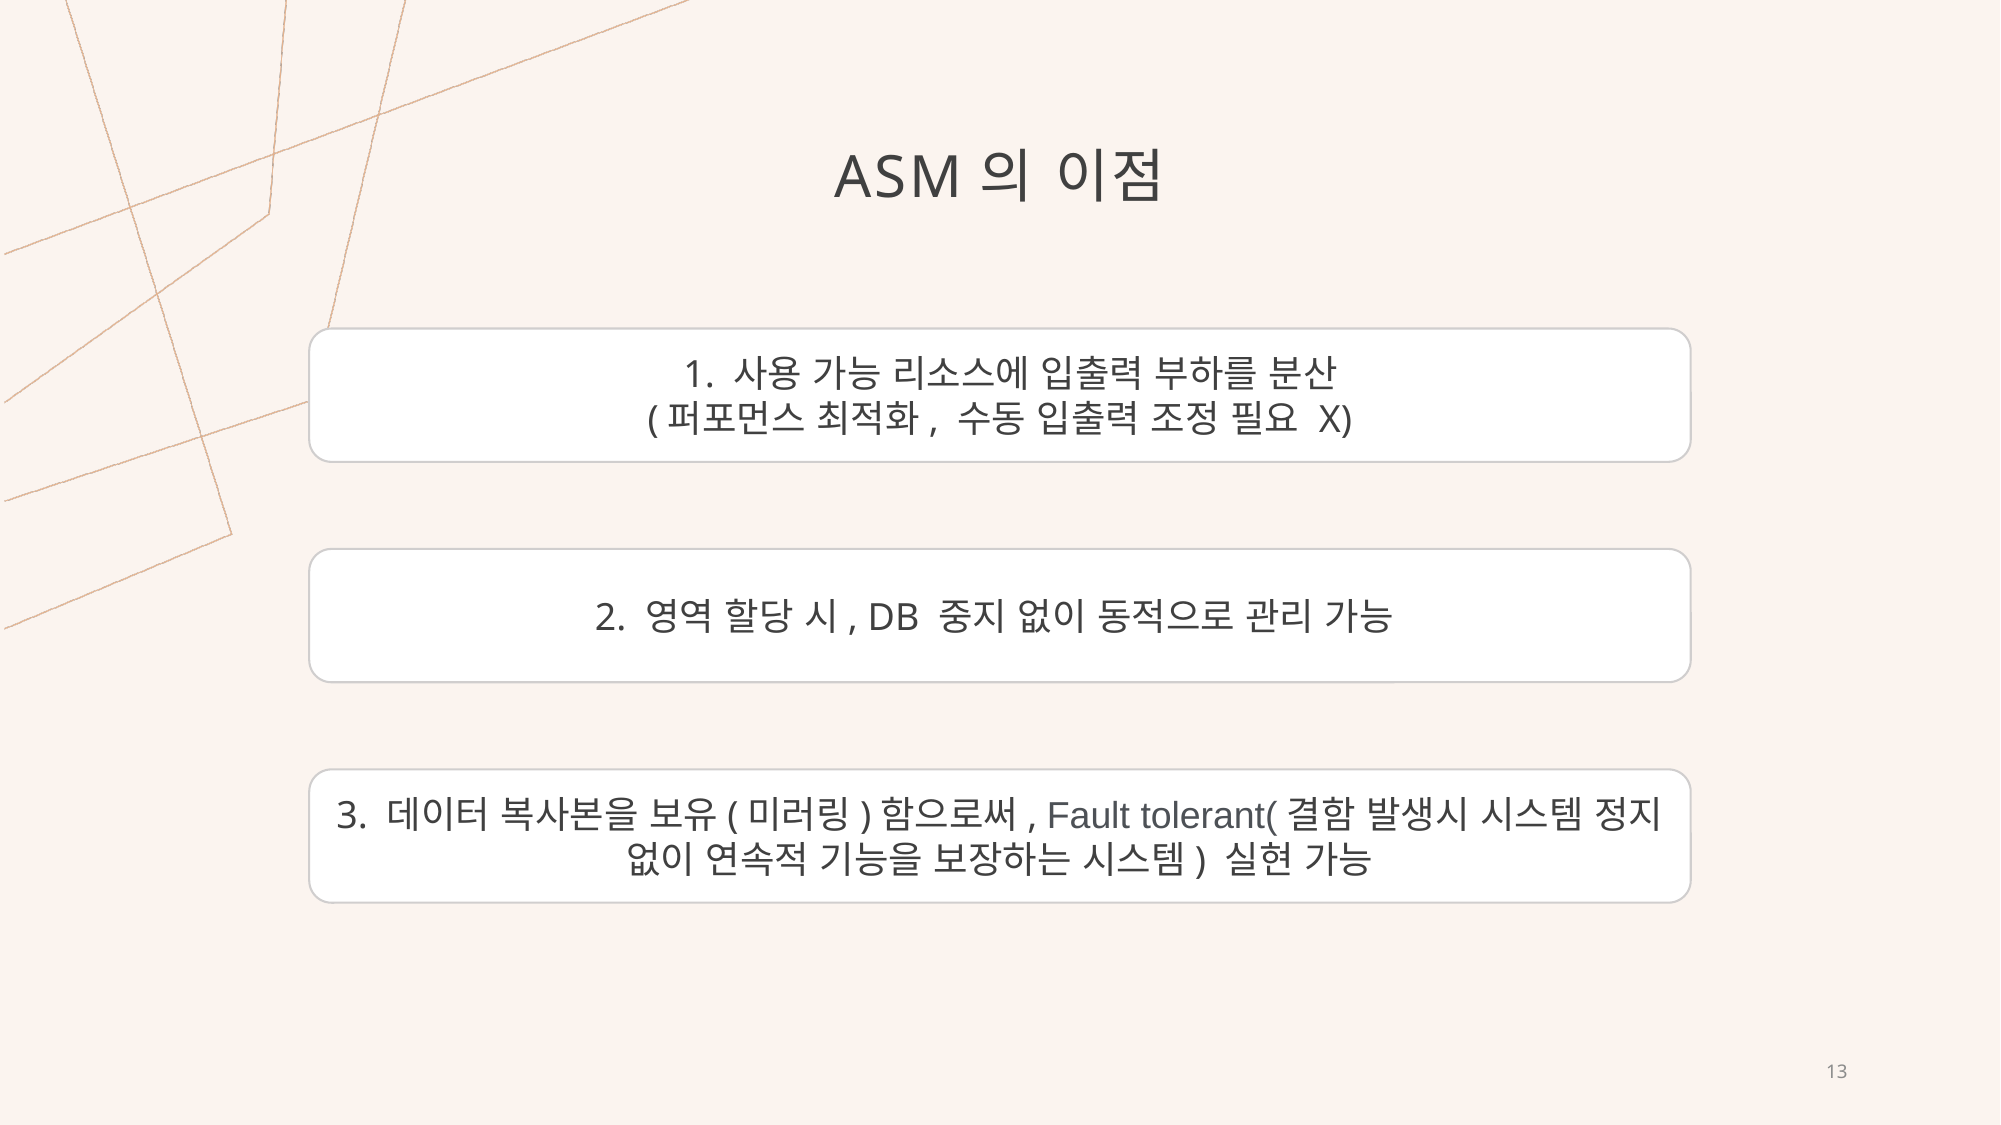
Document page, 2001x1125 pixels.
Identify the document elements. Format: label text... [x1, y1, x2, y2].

text_box 3. 데이터 복사본을 보유(미러링)함으로써, Fault tolerant(결함 발생시 시스템 정지 없이 연속적 기능을 보장하는 시스템) 실현 가능 [308, 768, 1692, 904]
slide_number 13 [1412, 1042, 1863, 1103]
title ASM의 이점 [309, 70, 1691, 288]
text_box 2. 영역 할당 시, DB 중지 없이 동적으로 관리 가능 [308, 547, 1692, 684]
picture [4, 0, 721, 642]
text_box 11. 사용 가능 리소스에 입출력 부하를 분산 (퍼포먼스 최적화, 수동 입출력 조정 필요 X) [308, 327, 1692, 463]
